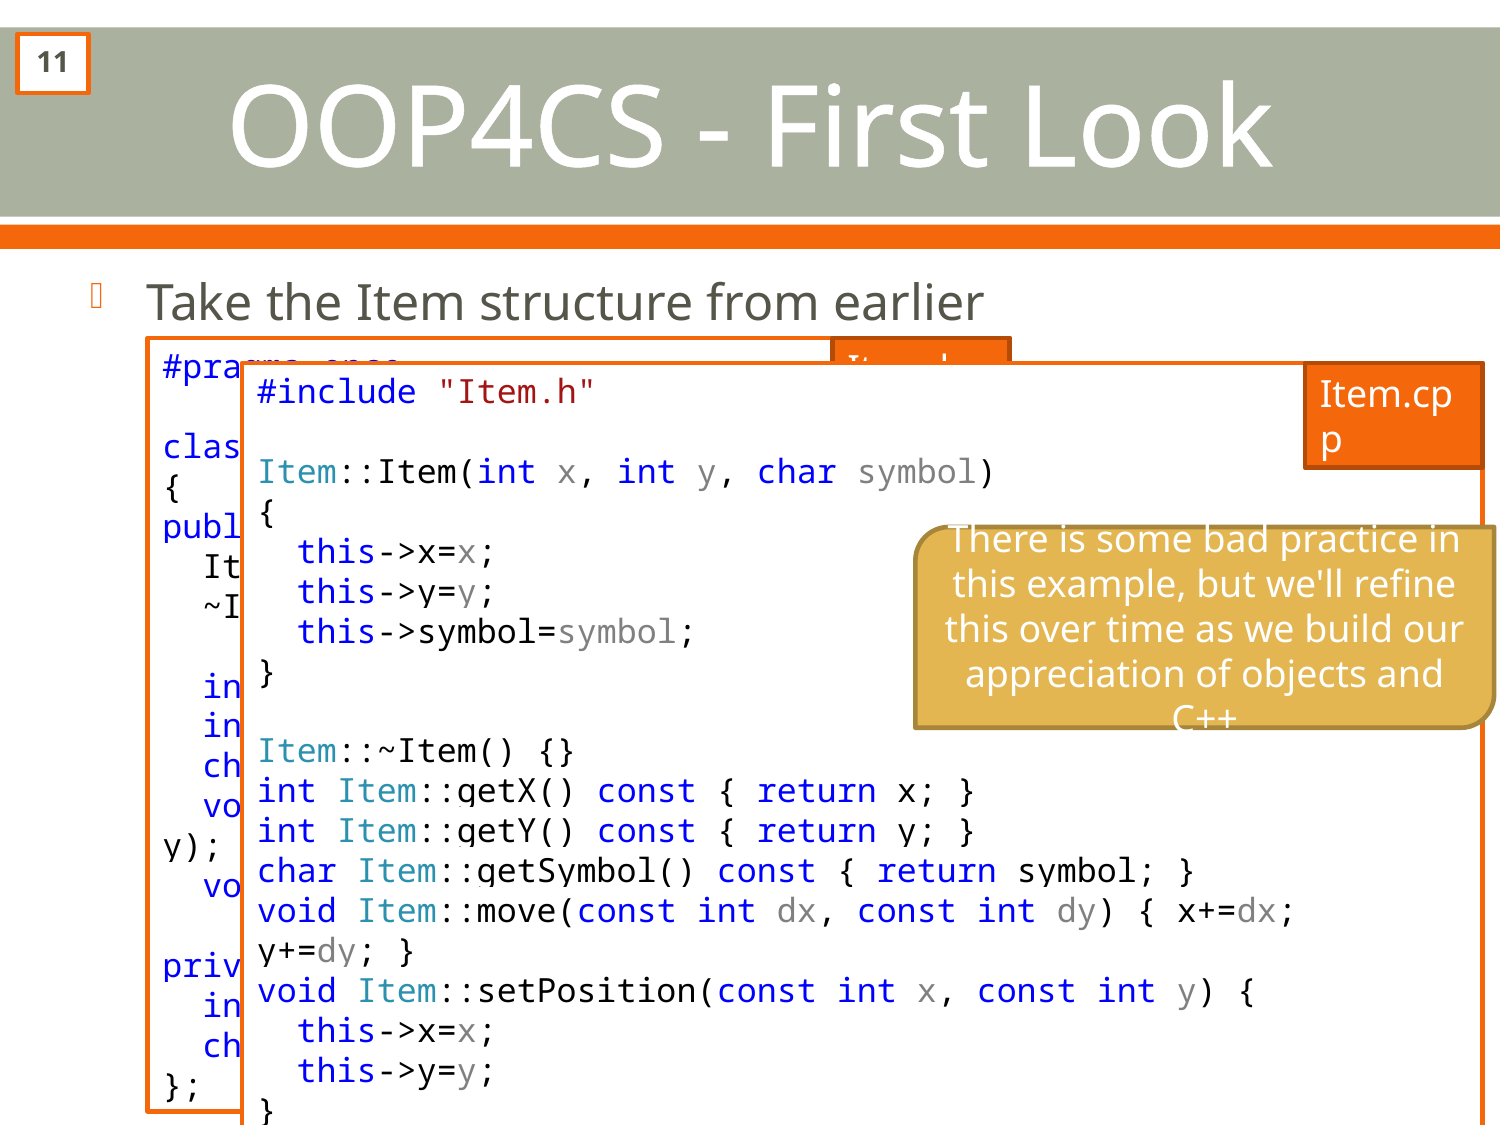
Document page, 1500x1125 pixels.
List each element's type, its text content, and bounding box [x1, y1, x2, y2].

text_box #pragma once class Item { public: Item(int x, int y, char symbol); ~Item(); int getX() const; int getY() const; char getSymbol() const; void setPosition(const int x, const int y); void move(const int dx, const int dy); private: int x, y; char symbol; }; [145, 336, 830, 1114]
text_box #include "Item.h" Item::Item(int x, int y, char symbol) { this->x=x; this->y=y; this->symbol=symbol; } Item::~Item() {} int Item::getX() const { return x; } int Item::getY() const { return y; } char Item::getSymbol() const { return symbol; } void Item::move(const int dx, const int dy) { x+=dx; y+=dy; } void Item::setPosition(const int x, const int y) { this->x=x; this->y=y; } [240, 361, 1485, 1125]
text_box Item.cpp [1303, 361, 1485, 470]
slide_number 11 [15, 32, 91, 95]
text_box Item.h [830, 336, 1012, 361]
list Take the Item structure from earlier [75, 262, 1425, 1083]
text_box There is some bad practice in this example, but we'll refine this over time as we build our appreciation of objects and C++ [913, 524, 1497, 731]
title OOP4CS - First Look [75, 29, 1425, 213]
